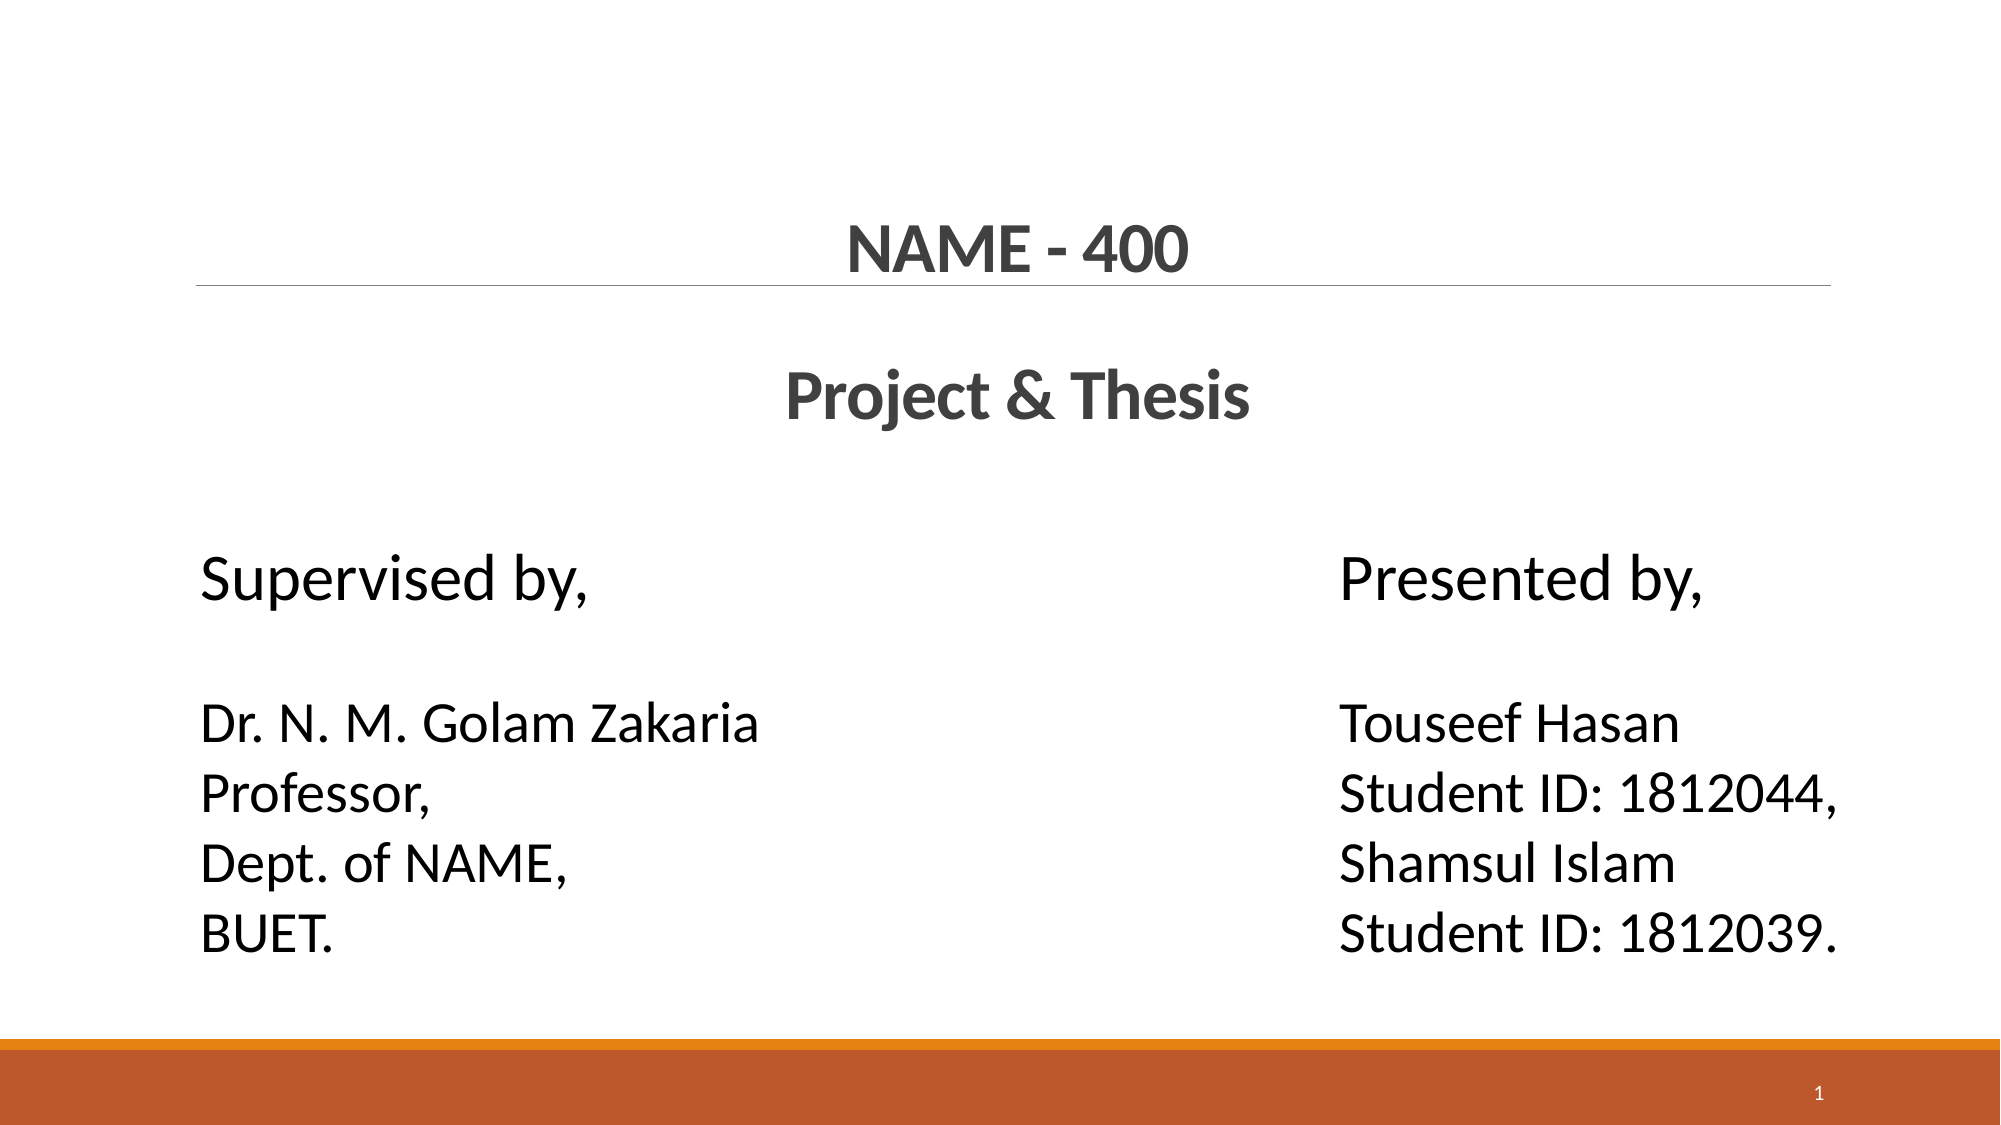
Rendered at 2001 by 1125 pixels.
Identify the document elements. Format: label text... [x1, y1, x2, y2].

text_box Supervised by, Dr. N. M. Golam Zakaria Professor, Dept. of NAME, BUET. [185, 526, 776, 972]
text_box Presented by, Touseef Hasan Student ID: 1812044, Shamsul Islam Student ID: 1812039. [1324, 526, 1855, 972]
slide_number 1 [1624, 1061, 1840, 1122]
title NAME - 400 Project & Thesis [193, 203, 1844, 442]
